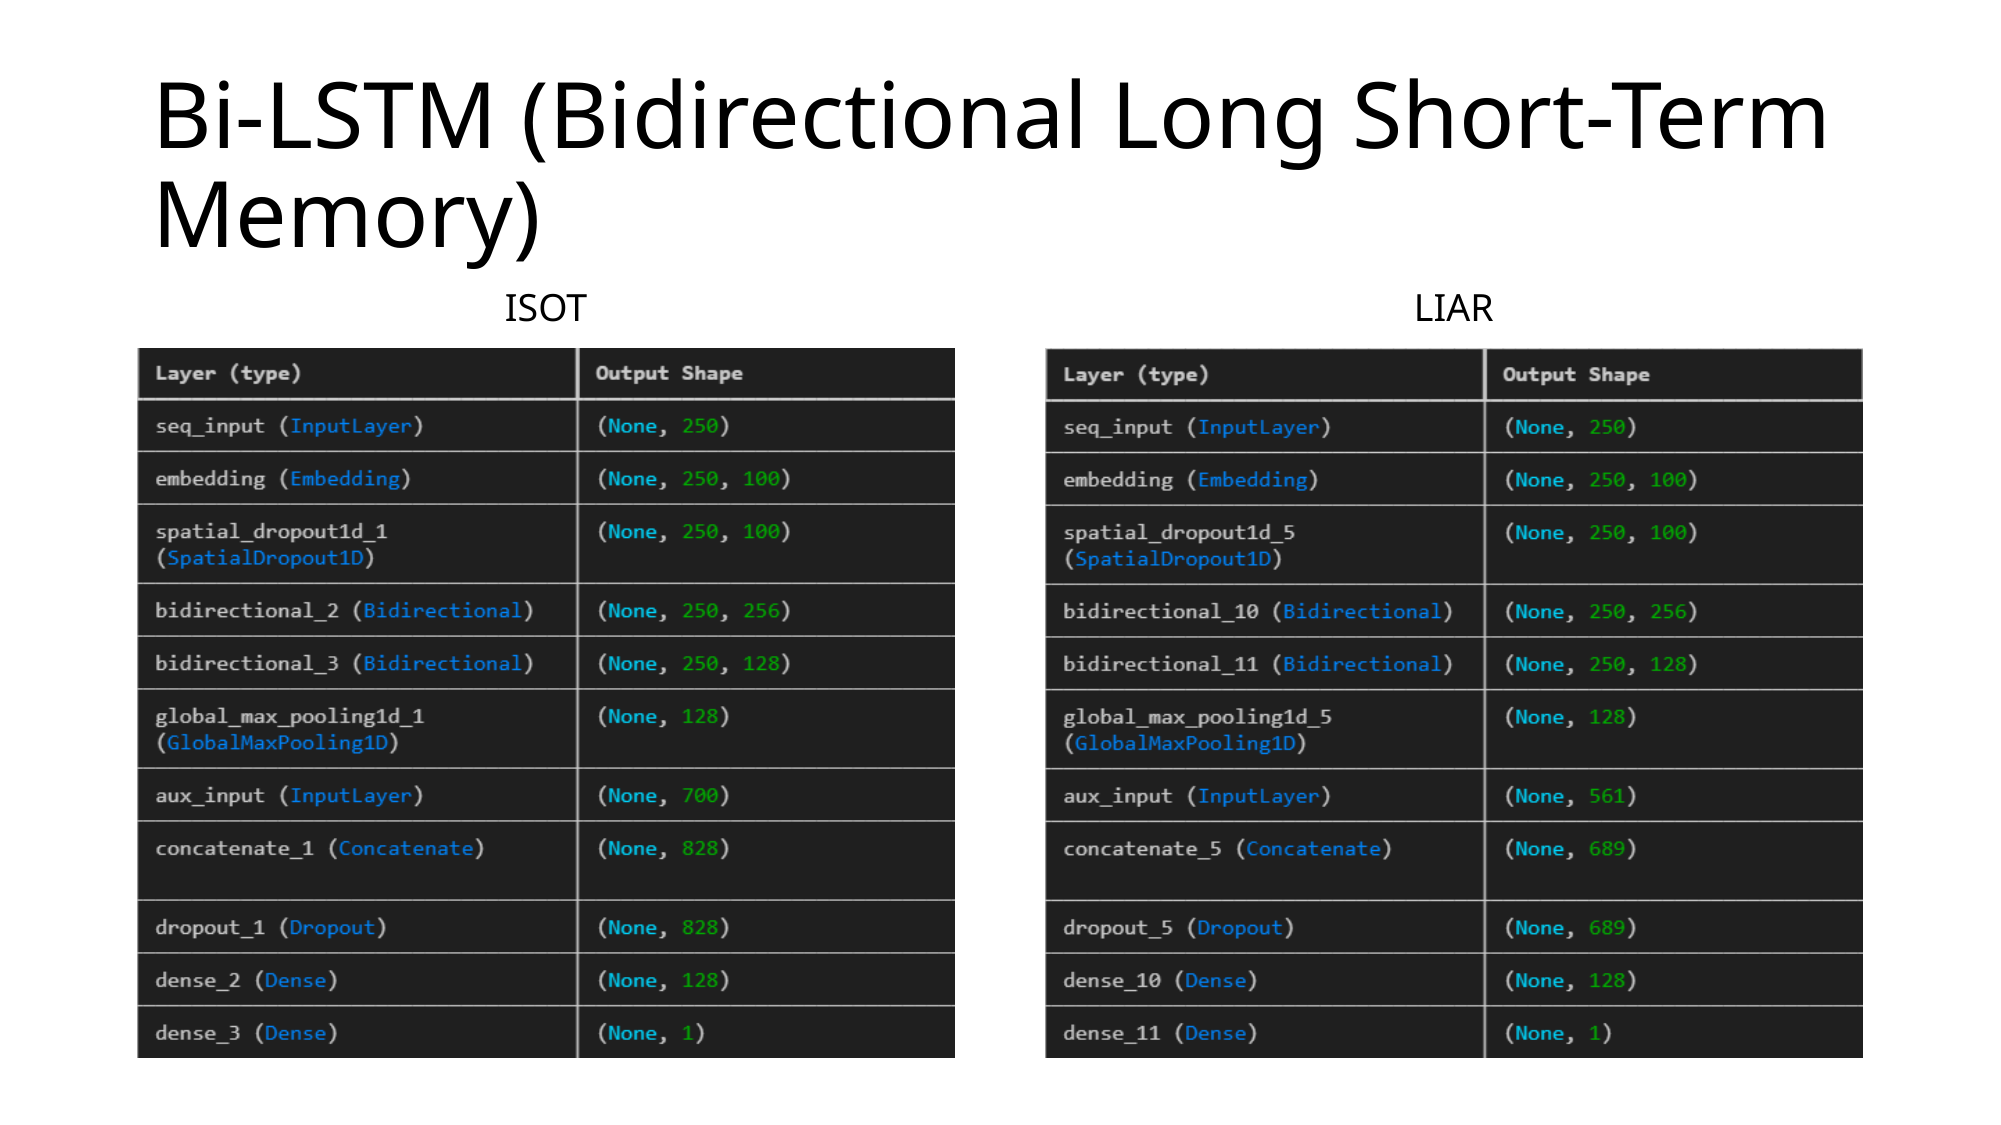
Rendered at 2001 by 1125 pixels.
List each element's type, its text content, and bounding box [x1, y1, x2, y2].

picture [1044, 347, 1863, 1058]
picture [136, 347, 956, 1059]
title Bi-LSTM (Bidirectional Long Short-Term Memory) [137, 59, 1863, 278]
text_box LIAR [1399, 276, 1509, 337]
text_box ISOT [490, 276, 603, 337]
